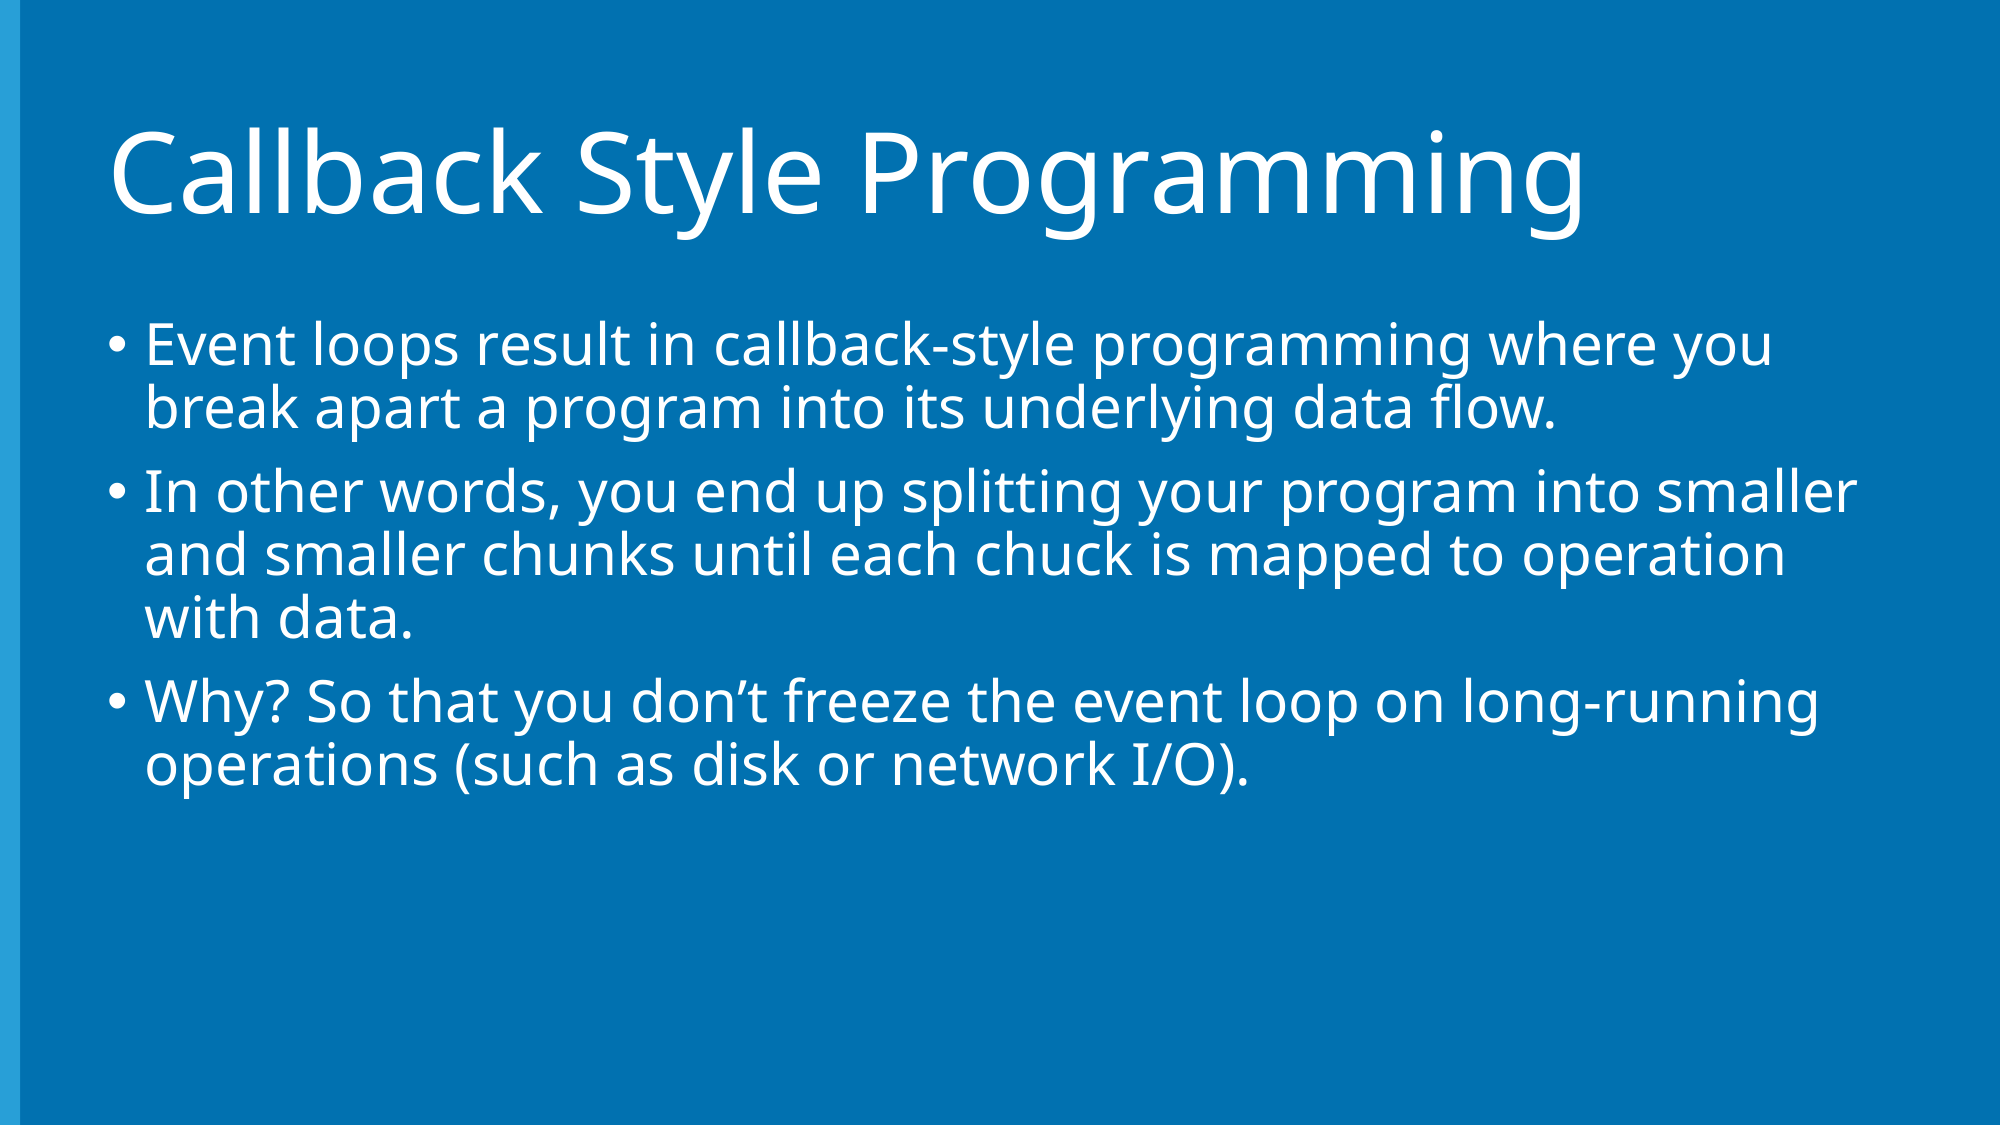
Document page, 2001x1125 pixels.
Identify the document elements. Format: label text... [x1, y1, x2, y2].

list Event loops result in callback-style programming where you break apart a program into its underlying data flow. In other words, you end up splitting your program into smaller and smaller chunks until each chuck is mapped to operation with data. Why? So that you don’t freeze the event loop on long-running operations (such as disk or network I/O). [92, 307, 1910, 1000]
title Callback Style Programming [92, 68, 1910, 286]
